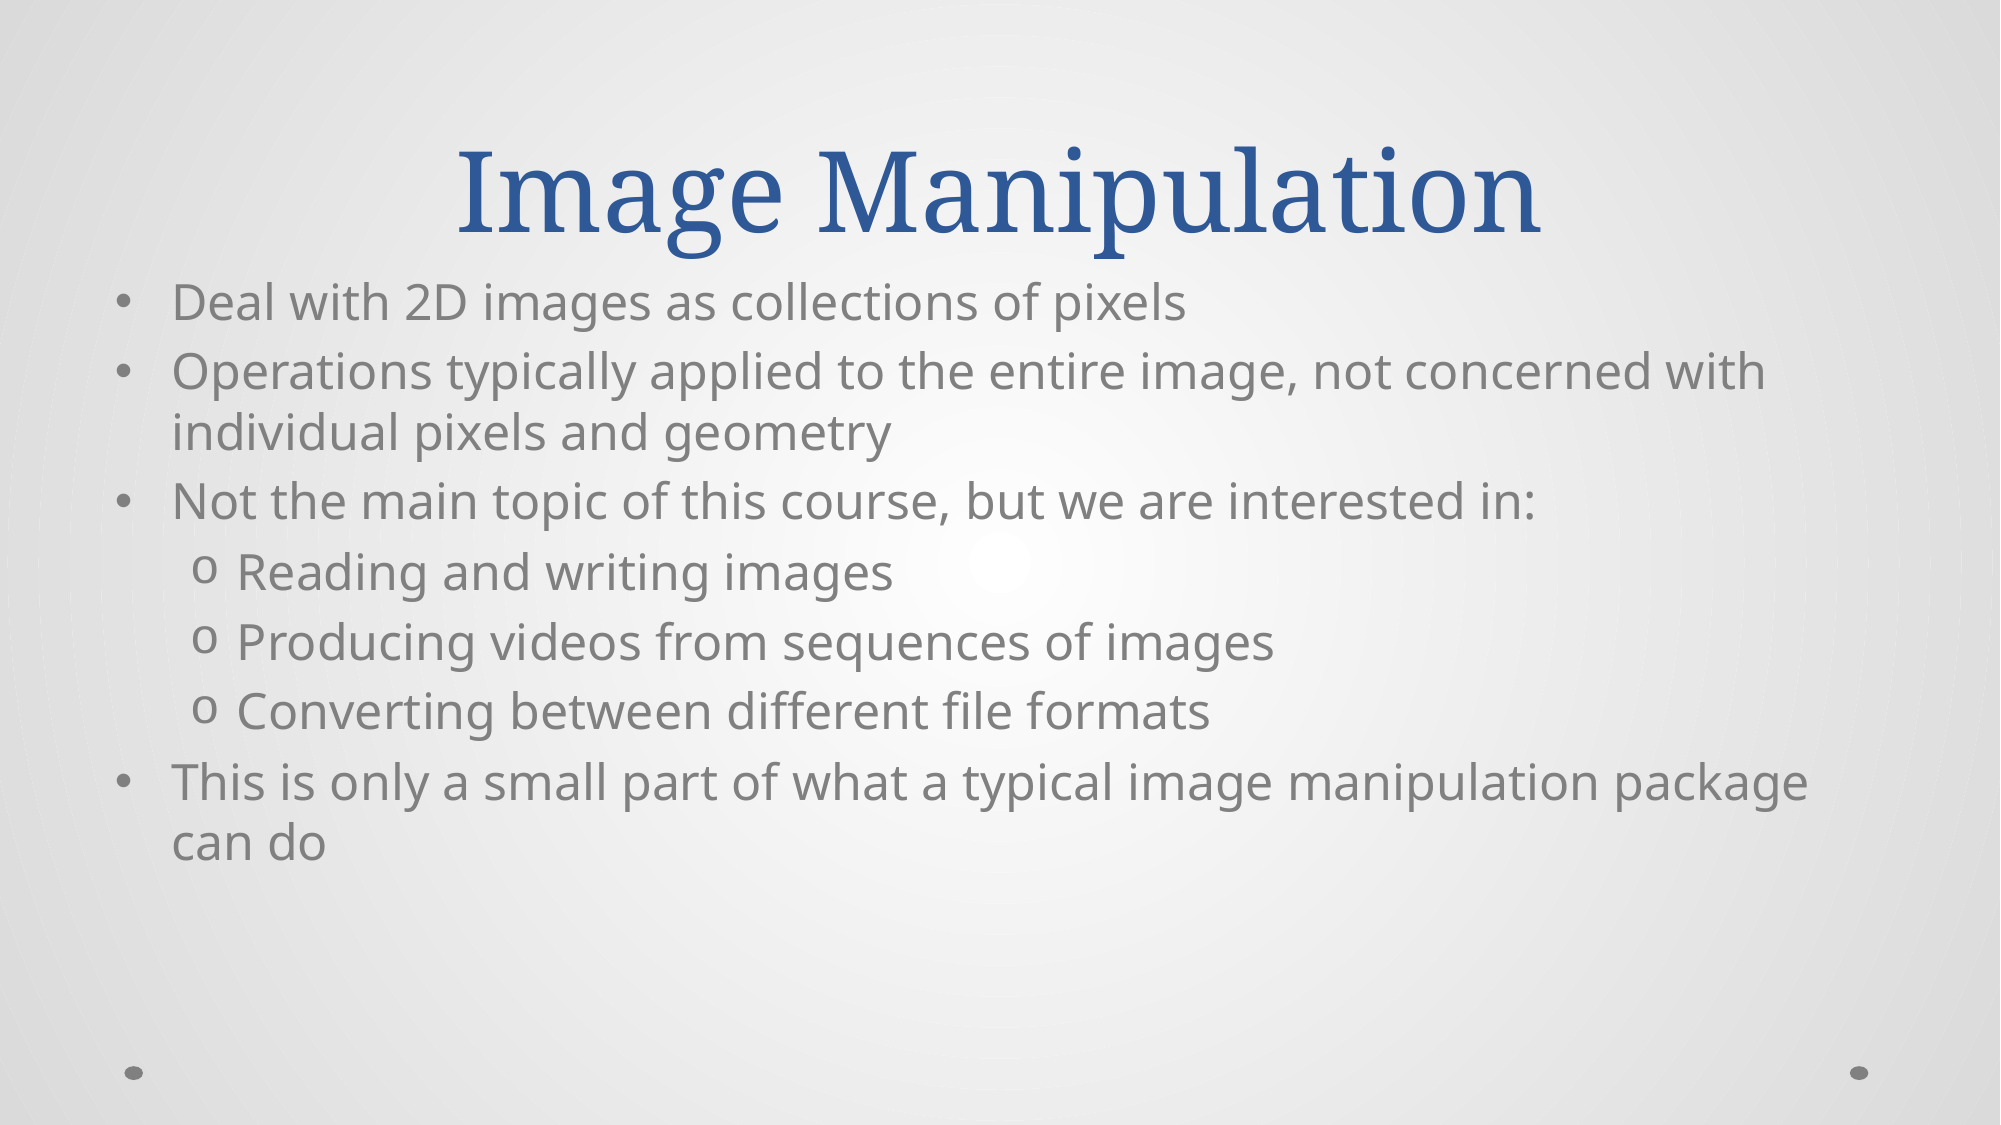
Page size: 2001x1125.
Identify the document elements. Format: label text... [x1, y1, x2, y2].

title Image Manipulation [99, 0, 1900, 262]
list Deal with 2D images as collections of pixels Operations typically applied to the entire image, not concerned with individual pixels and geometry Not the main topic of this course, but we are interested in: Reading and writing images Producing videos from sequences of images Converting between different file formats This is only a small part of what a typical image manipulation package can do [99, 262, 1900, 1005]
